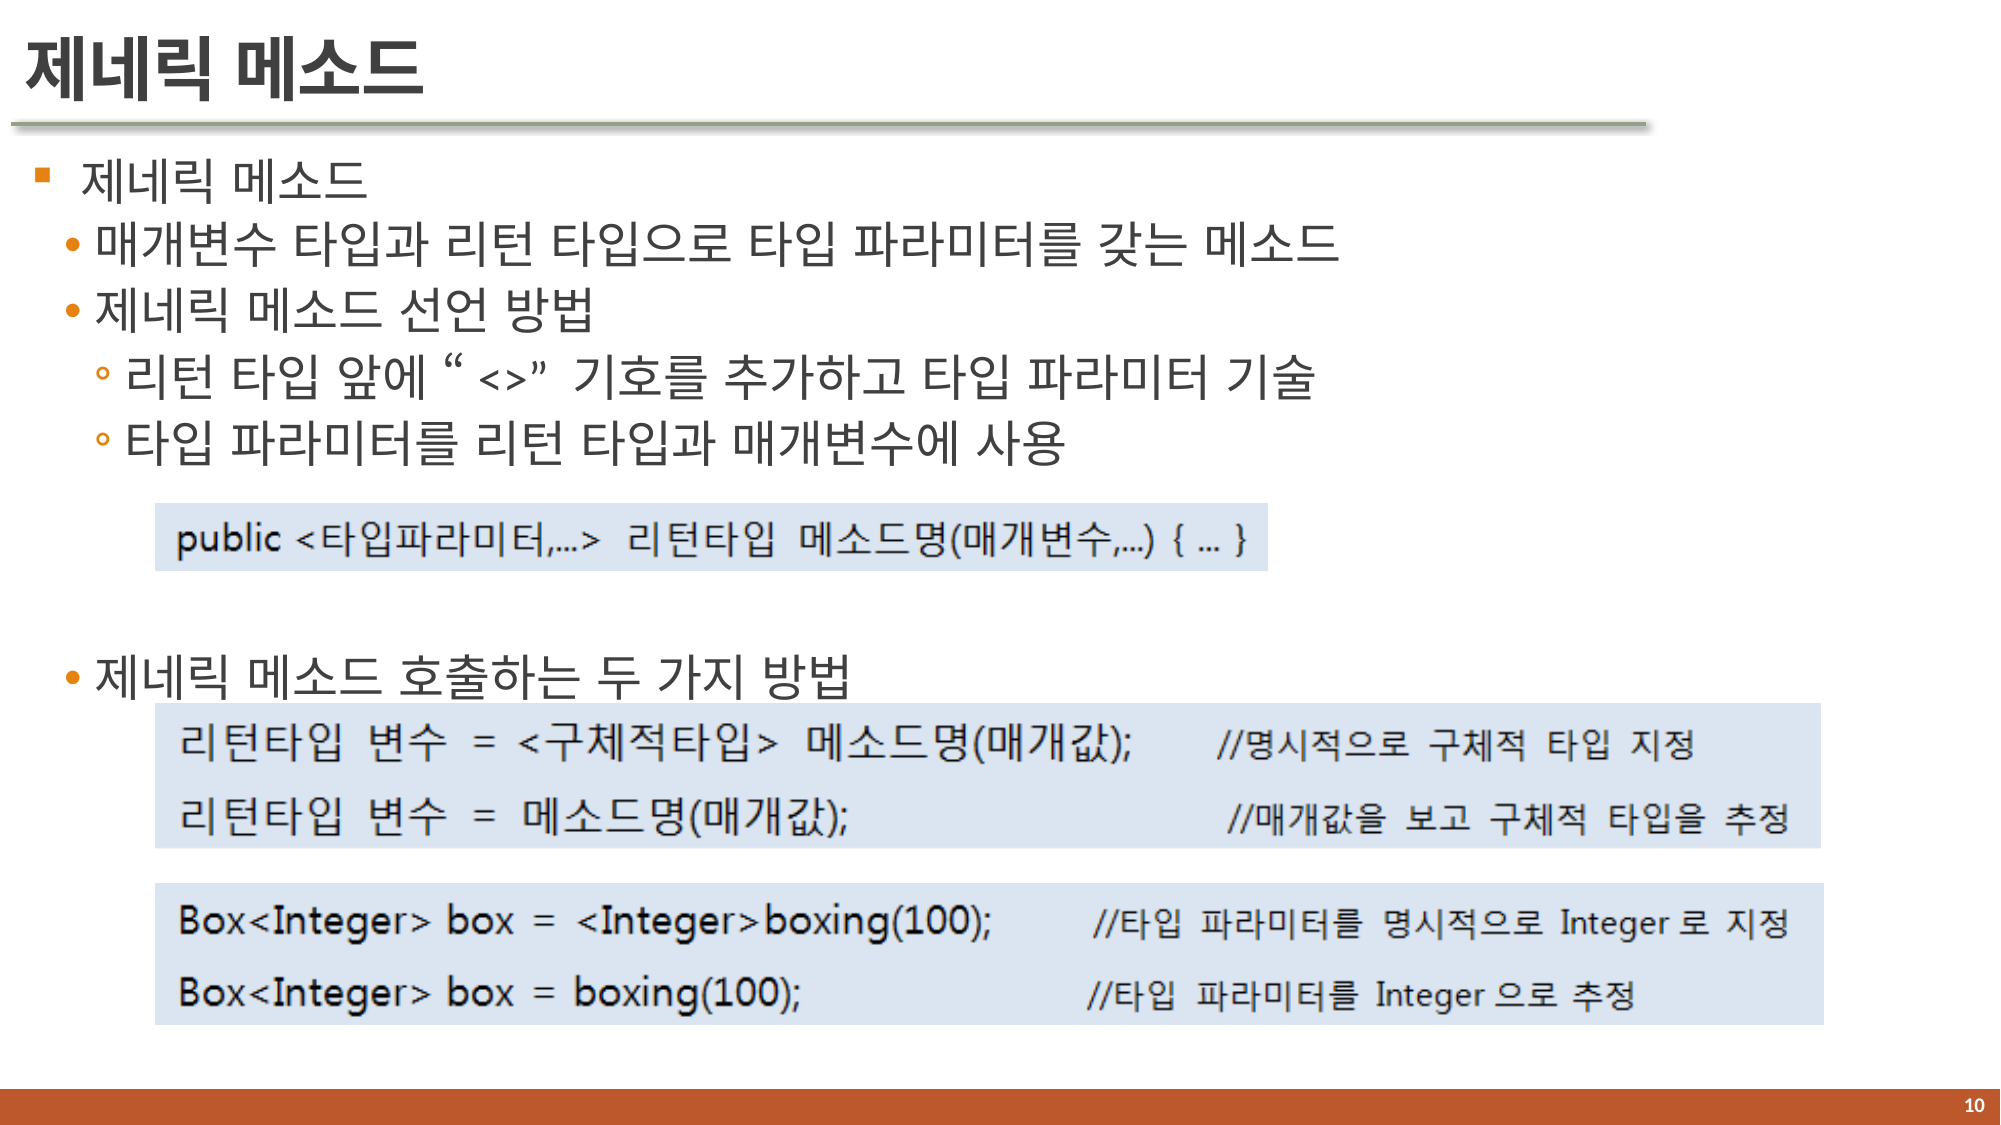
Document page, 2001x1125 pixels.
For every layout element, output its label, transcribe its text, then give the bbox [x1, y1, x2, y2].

picture [154, 503, 1269, 572]
list 제네릭 메소드 매개변수 타입과 리턴 타입으로 타입 파라미터를 갖는 메소드 제네릭 메소드 선언 방법 리턴 타입 앞에 “<>” 기호를 추가하고 타입 파라미터 기술 타입 파라미터를 리턴 타입과 매개변수에 사용 제네릭 메소드 호출하는 두 가지 방법 [31, 149, 1945, 1067]
picture [154, 882, 1825, 1026]
picture [154, 703, 1821, 852]
slide_number 9 [1784, 1083, 2000, 1125]
title 제네릭 메소드 [9, 17, 1660, 118]
